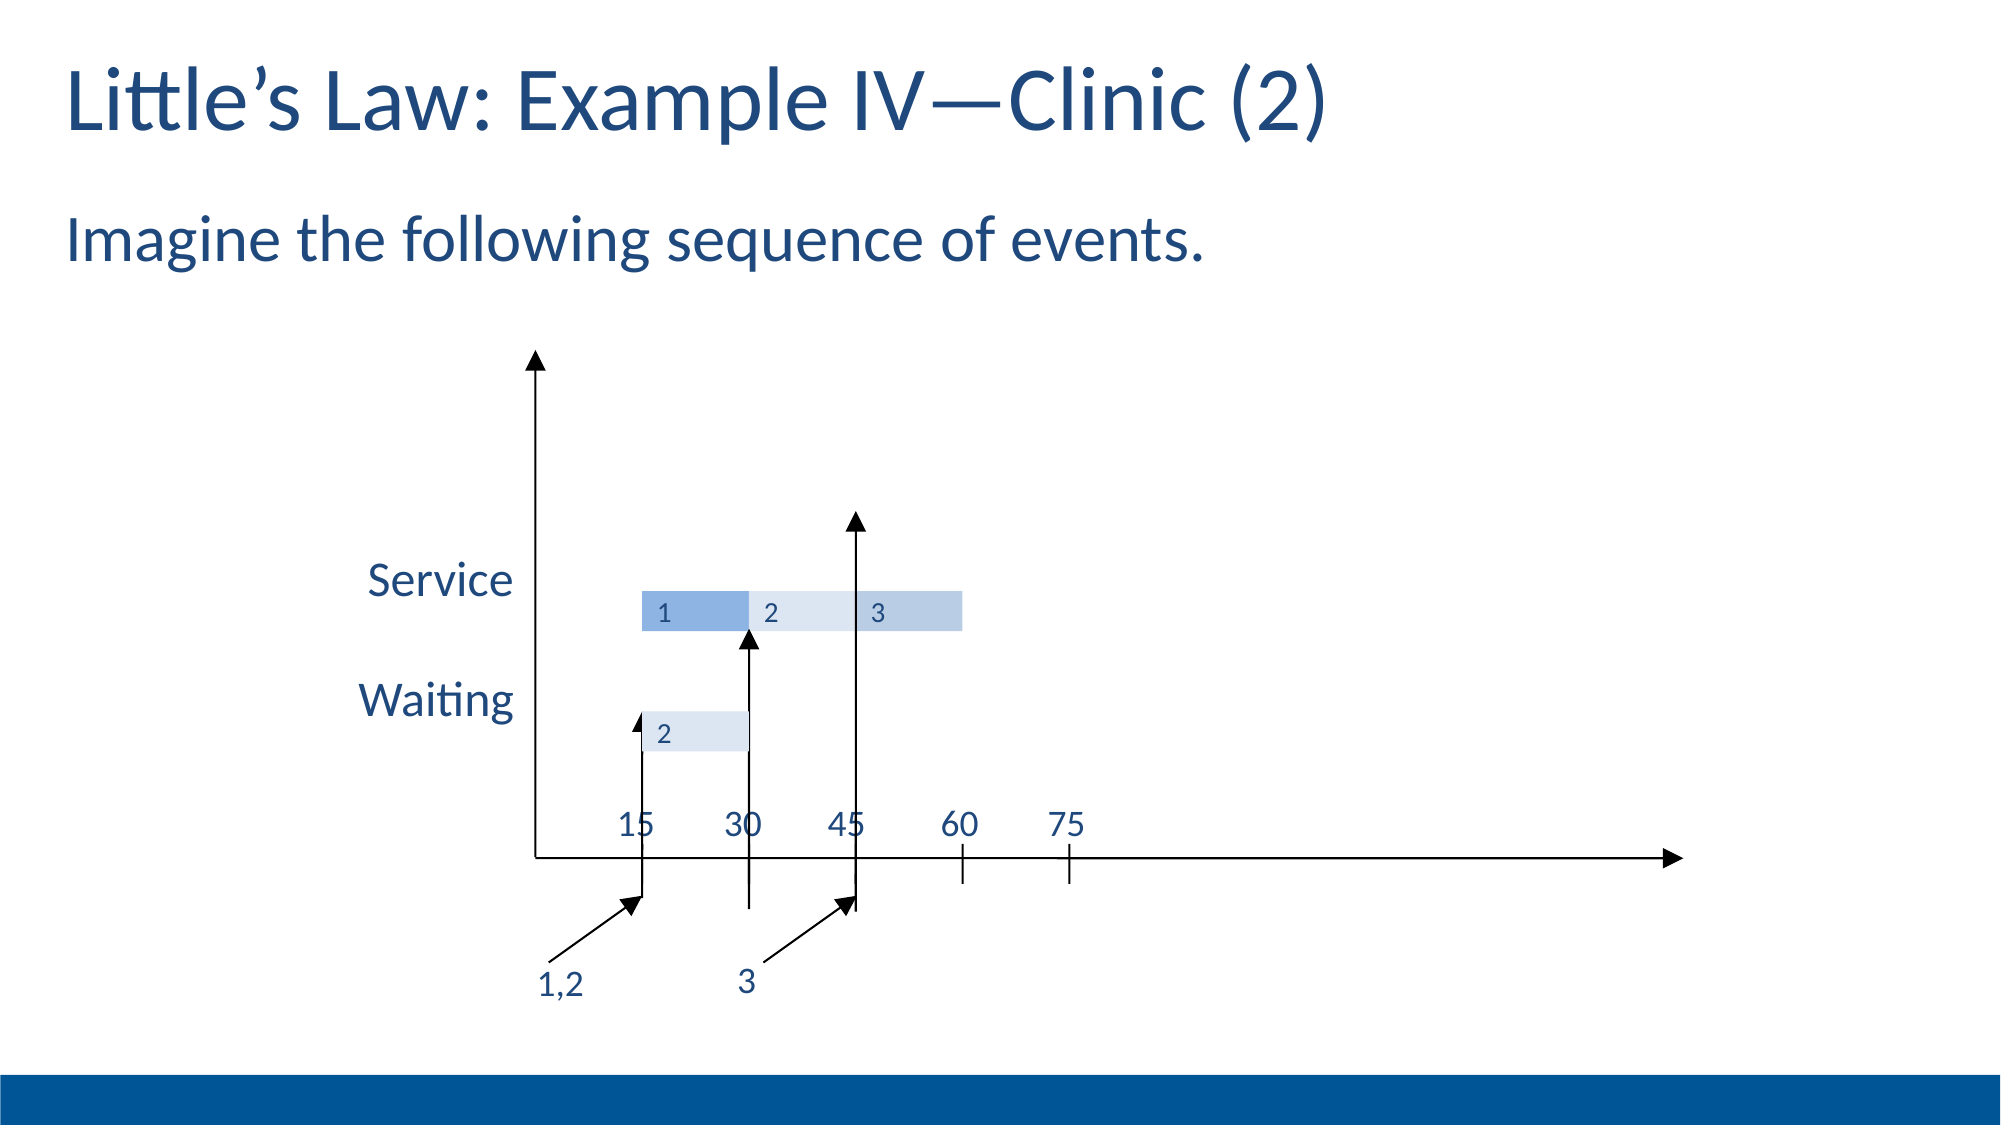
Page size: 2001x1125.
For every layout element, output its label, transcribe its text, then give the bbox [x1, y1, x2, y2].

list Imagine the following sequence of events. [50, 187, 1950, 336]
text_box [316, 349, 1684, 1017]
title Little’s Law: Example IV—Clinic (2) [50, 24, 1950, 163]
